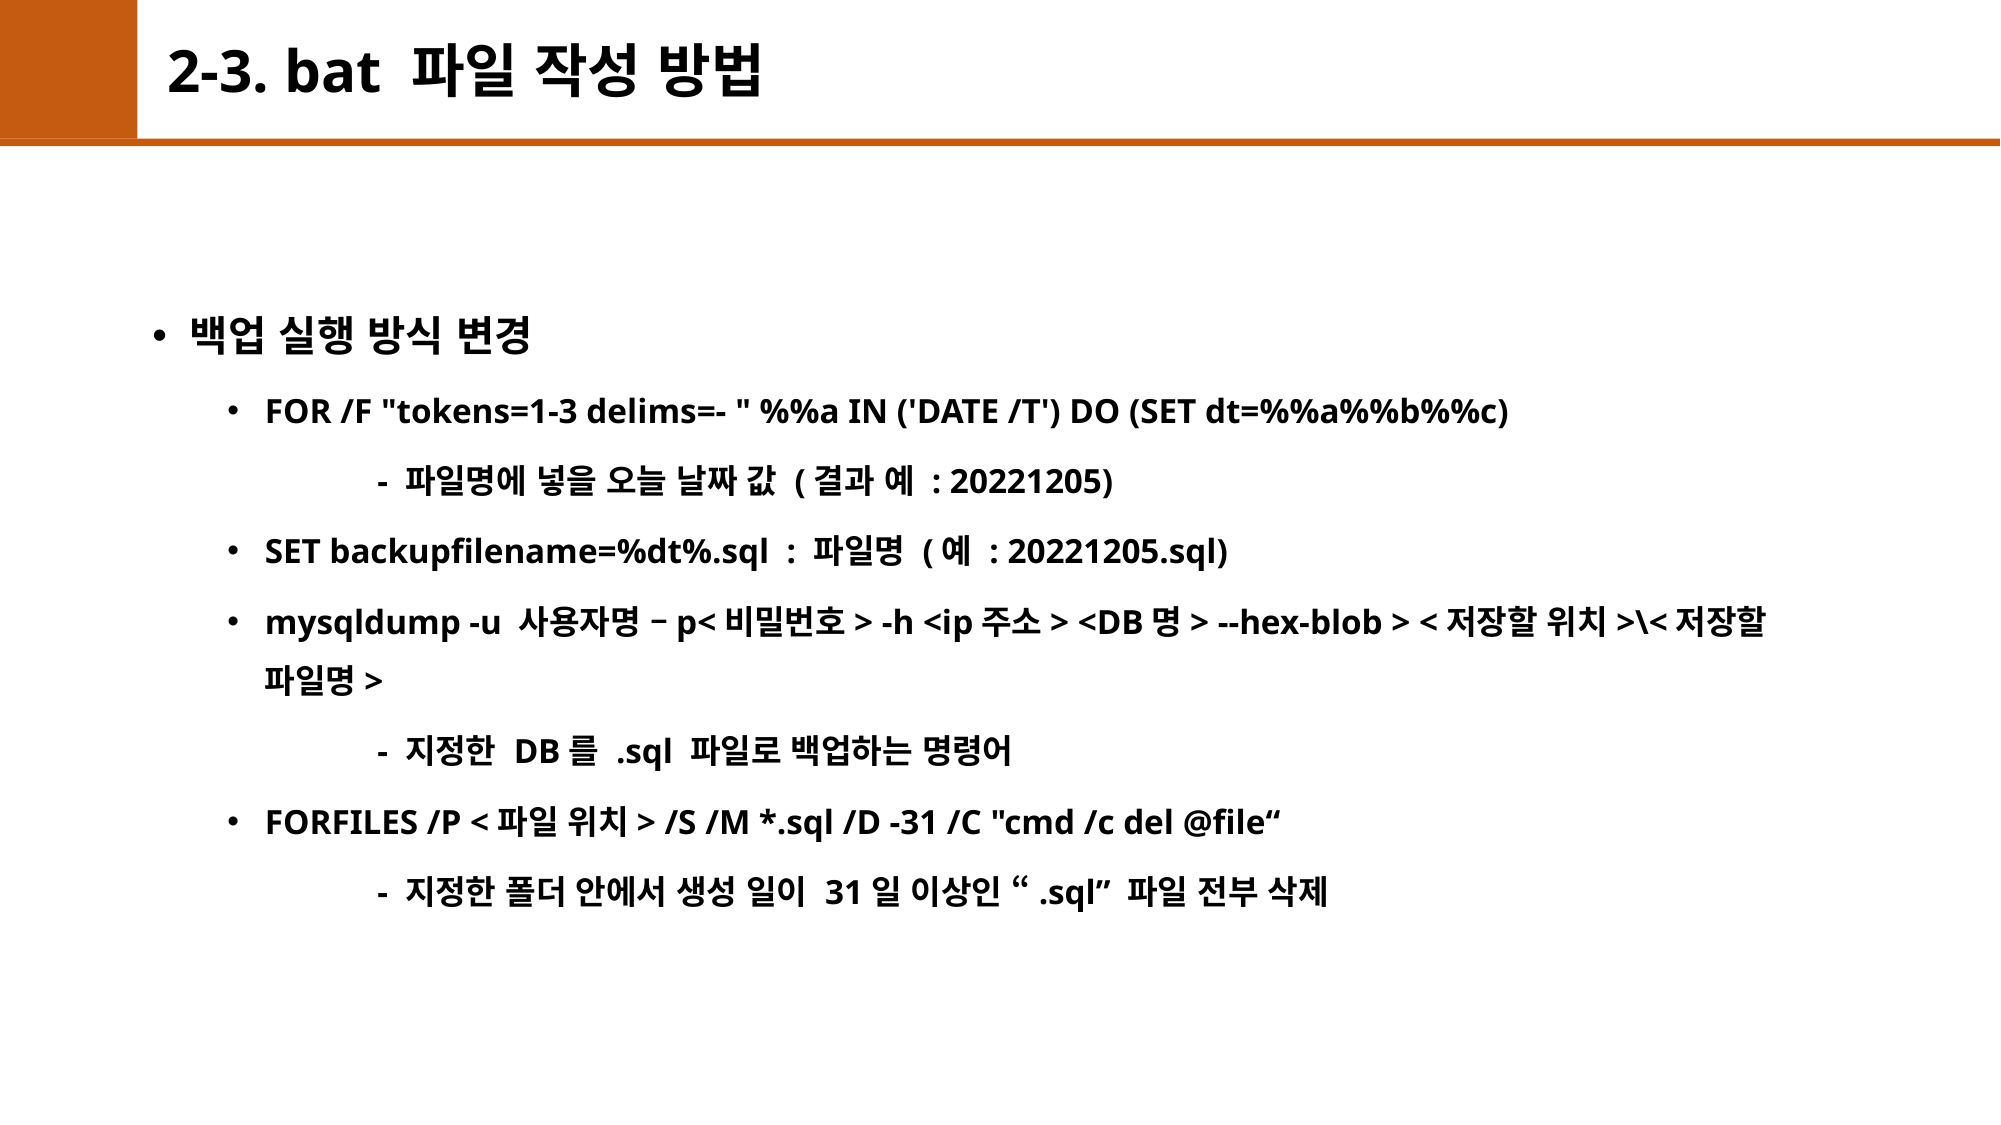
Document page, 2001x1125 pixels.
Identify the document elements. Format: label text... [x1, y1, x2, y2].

list 백업 실행 방식 변경 FOR /F "tokens=1-3 delims=- " %%a IN ('DATE /T') DO (SET dt=%%a%%b%%c) - 파일명에 넣을 오늘 날짜 값 (결과 예 : 20221205) SET backupfilename=%dt%.sql : 파일명 (예 : 20221205.sql) mysqldump -u 사용자명 –p<비밀번호> -h <ip주소> <DB명> --hex-blob > <저장할 위치>\<저장할 파일명> - 지정한 DB를 .sql 파일로 백업하는 명령어 FORFILES /P <파일 위치> /S /M *.sql /D -31 /C "cmd /c del @file“ - 지정한 폴더 안에서 생성 일이 31일 이상인 “.sql” 파일 전부 삭제 [137, 277, 1863, 992]
title 2-3. bat 파일 작성 방법 [138, 0, 2000, 138]
text_box [0, 138, 2000, 147]
text_box [0, 0, 138, 140]
